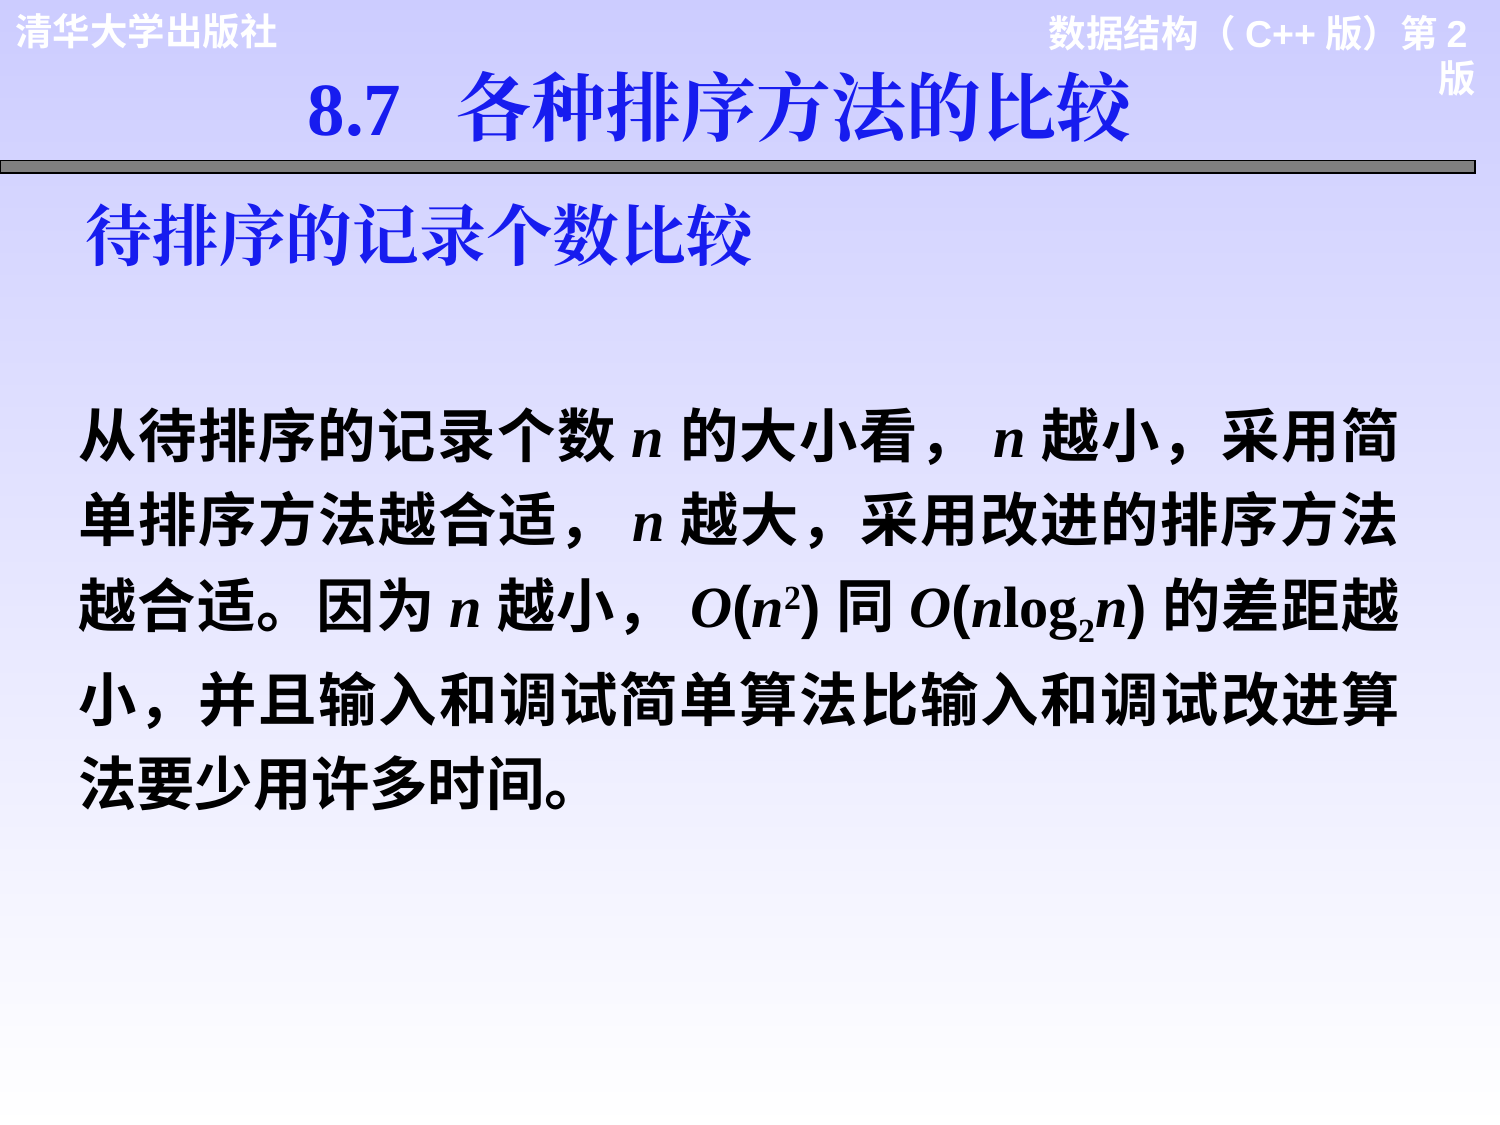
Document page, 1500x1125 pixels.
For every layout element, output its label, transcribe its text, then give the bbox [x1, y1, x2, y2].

text_box 8.7 各种排序方法的比较 [292, 53, 1157, 159]
text_box 从待排序的记录个数n的大小看，n越小，采用简单排序方法越合适，n越大，采用改进的排序方法越合适。因为n越小，O(n2)同O(nlog2n)的差距越小，并且输入和调试简单算法比输入和调试改进算法要少用许多时间。 [63, 377, 1415, 814]
text_box 待排序的记录个数比较 [70, 185, 996, 281]
